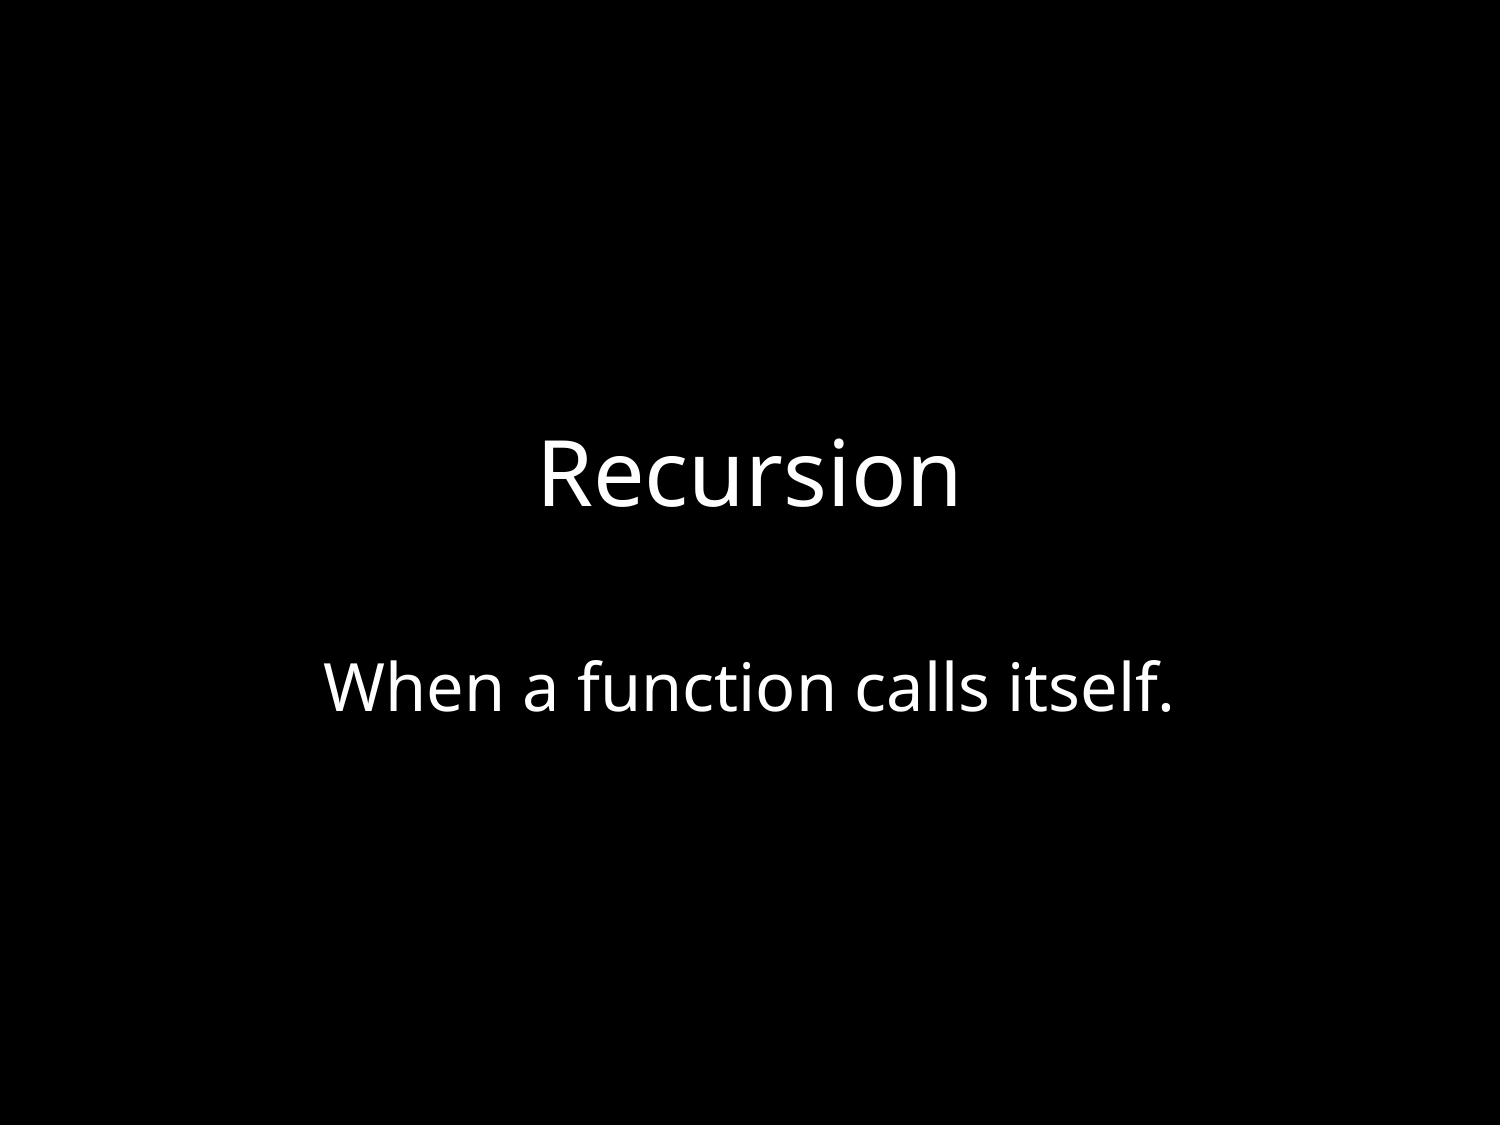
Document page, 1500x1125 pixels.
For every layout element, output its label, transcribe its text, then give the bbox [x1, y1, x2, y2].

title Recursion [112, 349, 1388, 591]
subtitle When a function calls itself. [224, 637, 1276, 926]
